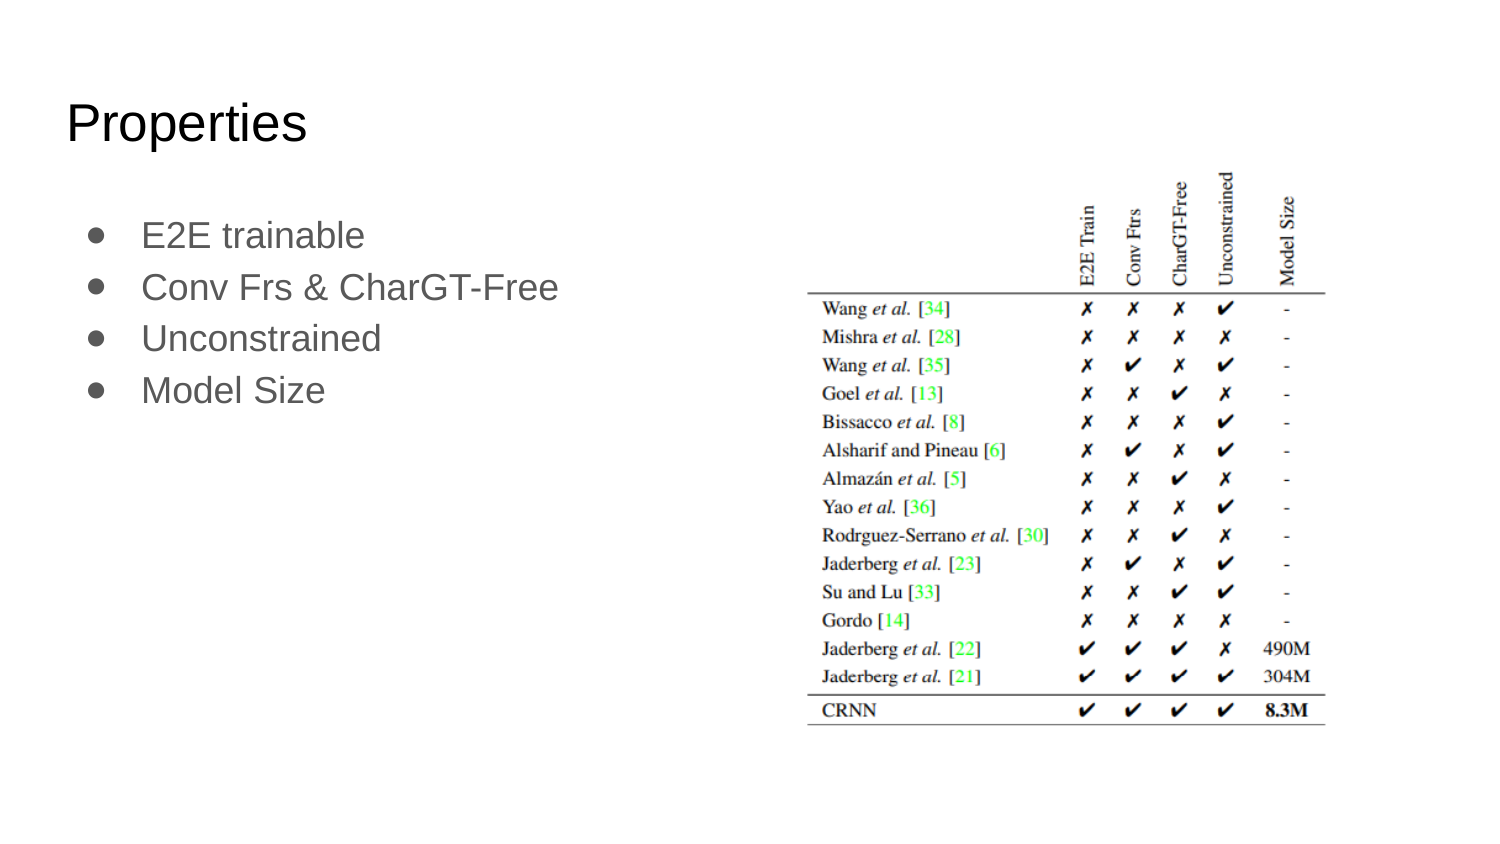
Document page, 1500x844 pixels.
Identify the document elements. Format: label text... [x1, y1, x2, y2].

list E2E trainable Conv Frs & CharGT-Free Unconstrained Model Size [51, 189, 1449, 750]
title Properties [51, 72, 1449, 167]
picture [767, 166, 1370, 735]
